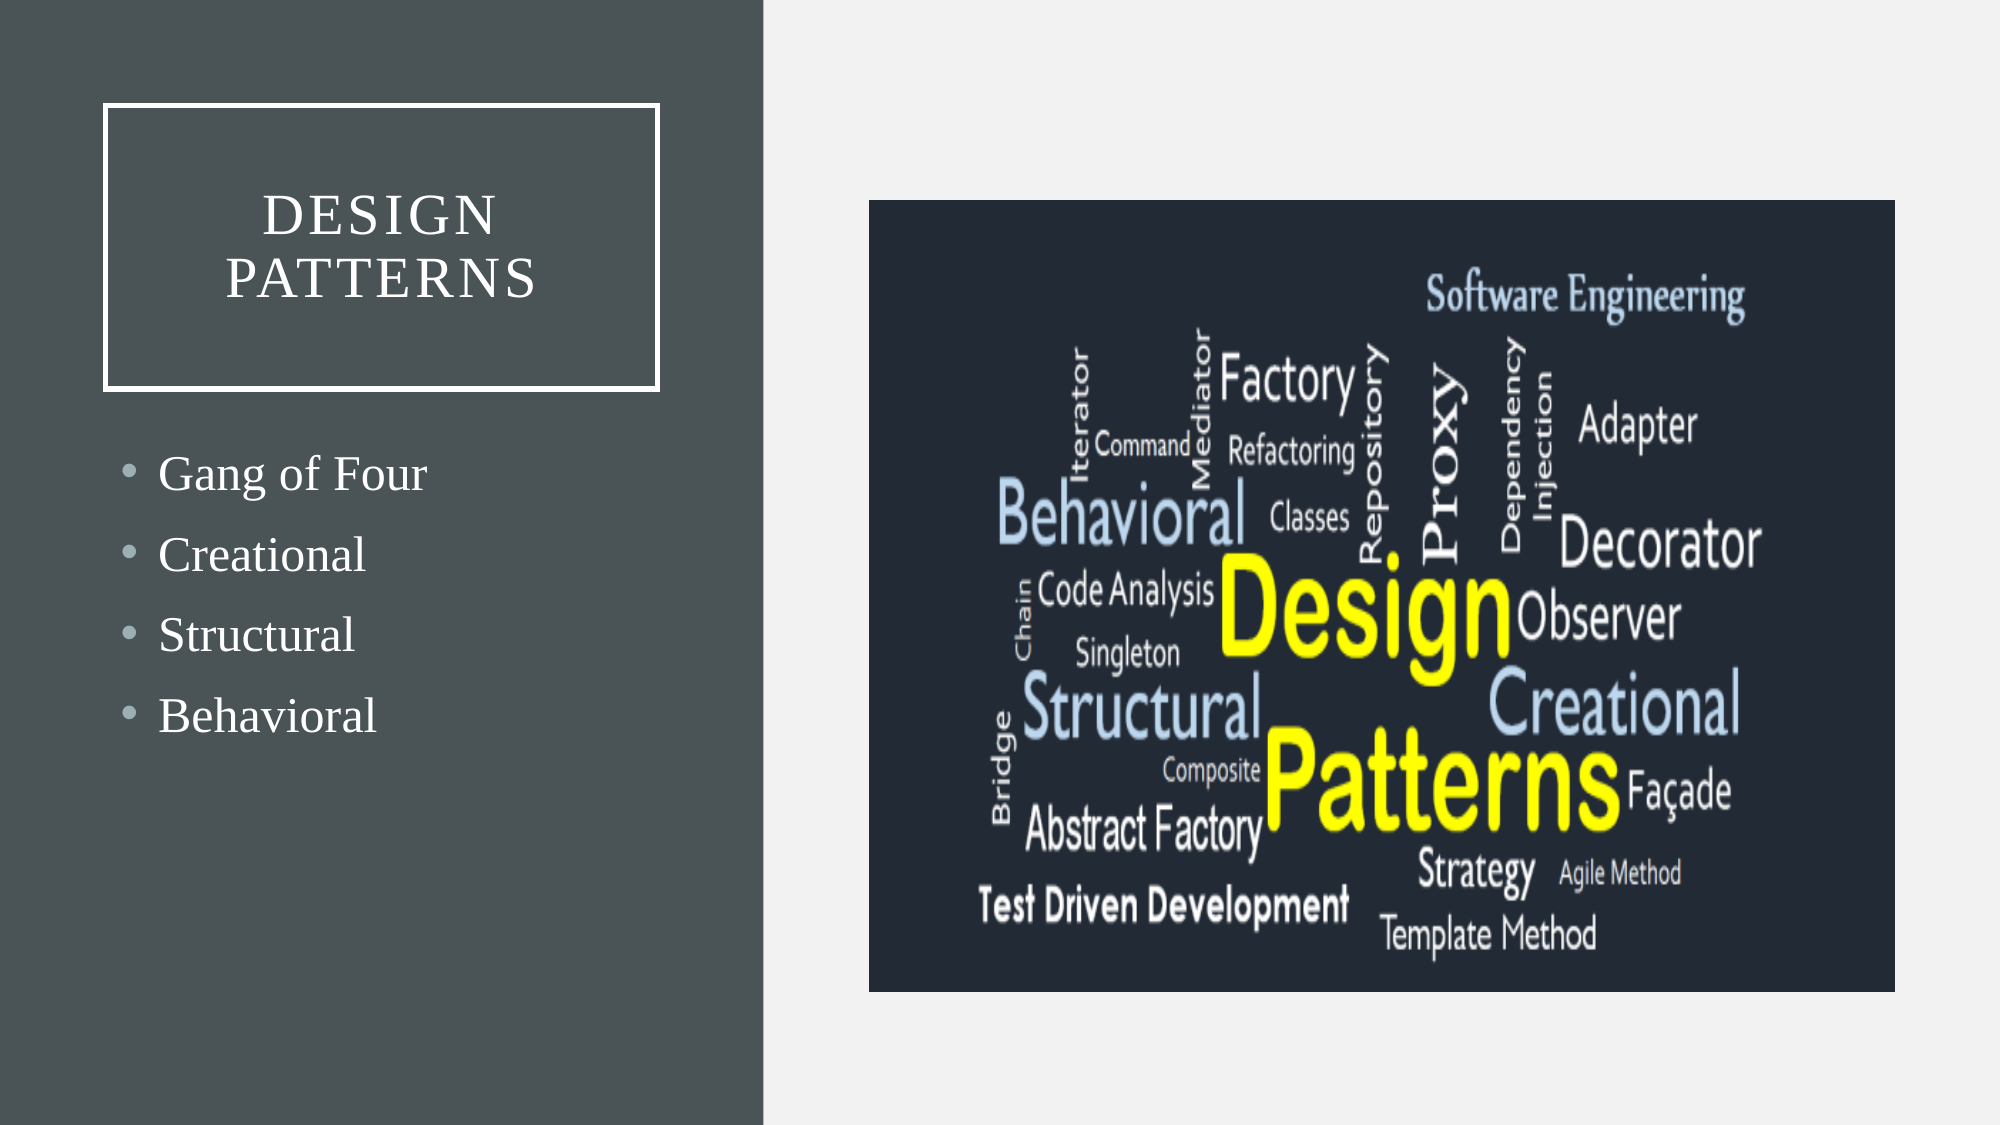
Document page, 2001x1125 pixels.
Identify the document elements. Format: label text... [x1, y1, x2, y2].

list Gang of Four Creational Structural Behavioral [105, 432, 658, 994]
title DESIGN PATTERNS [103, 103, 660, 392]
picture [869, 200, 1895, 992]
text_box [0, 0, 764, 1125]
text_box [764, 0, 2000, 1125]
